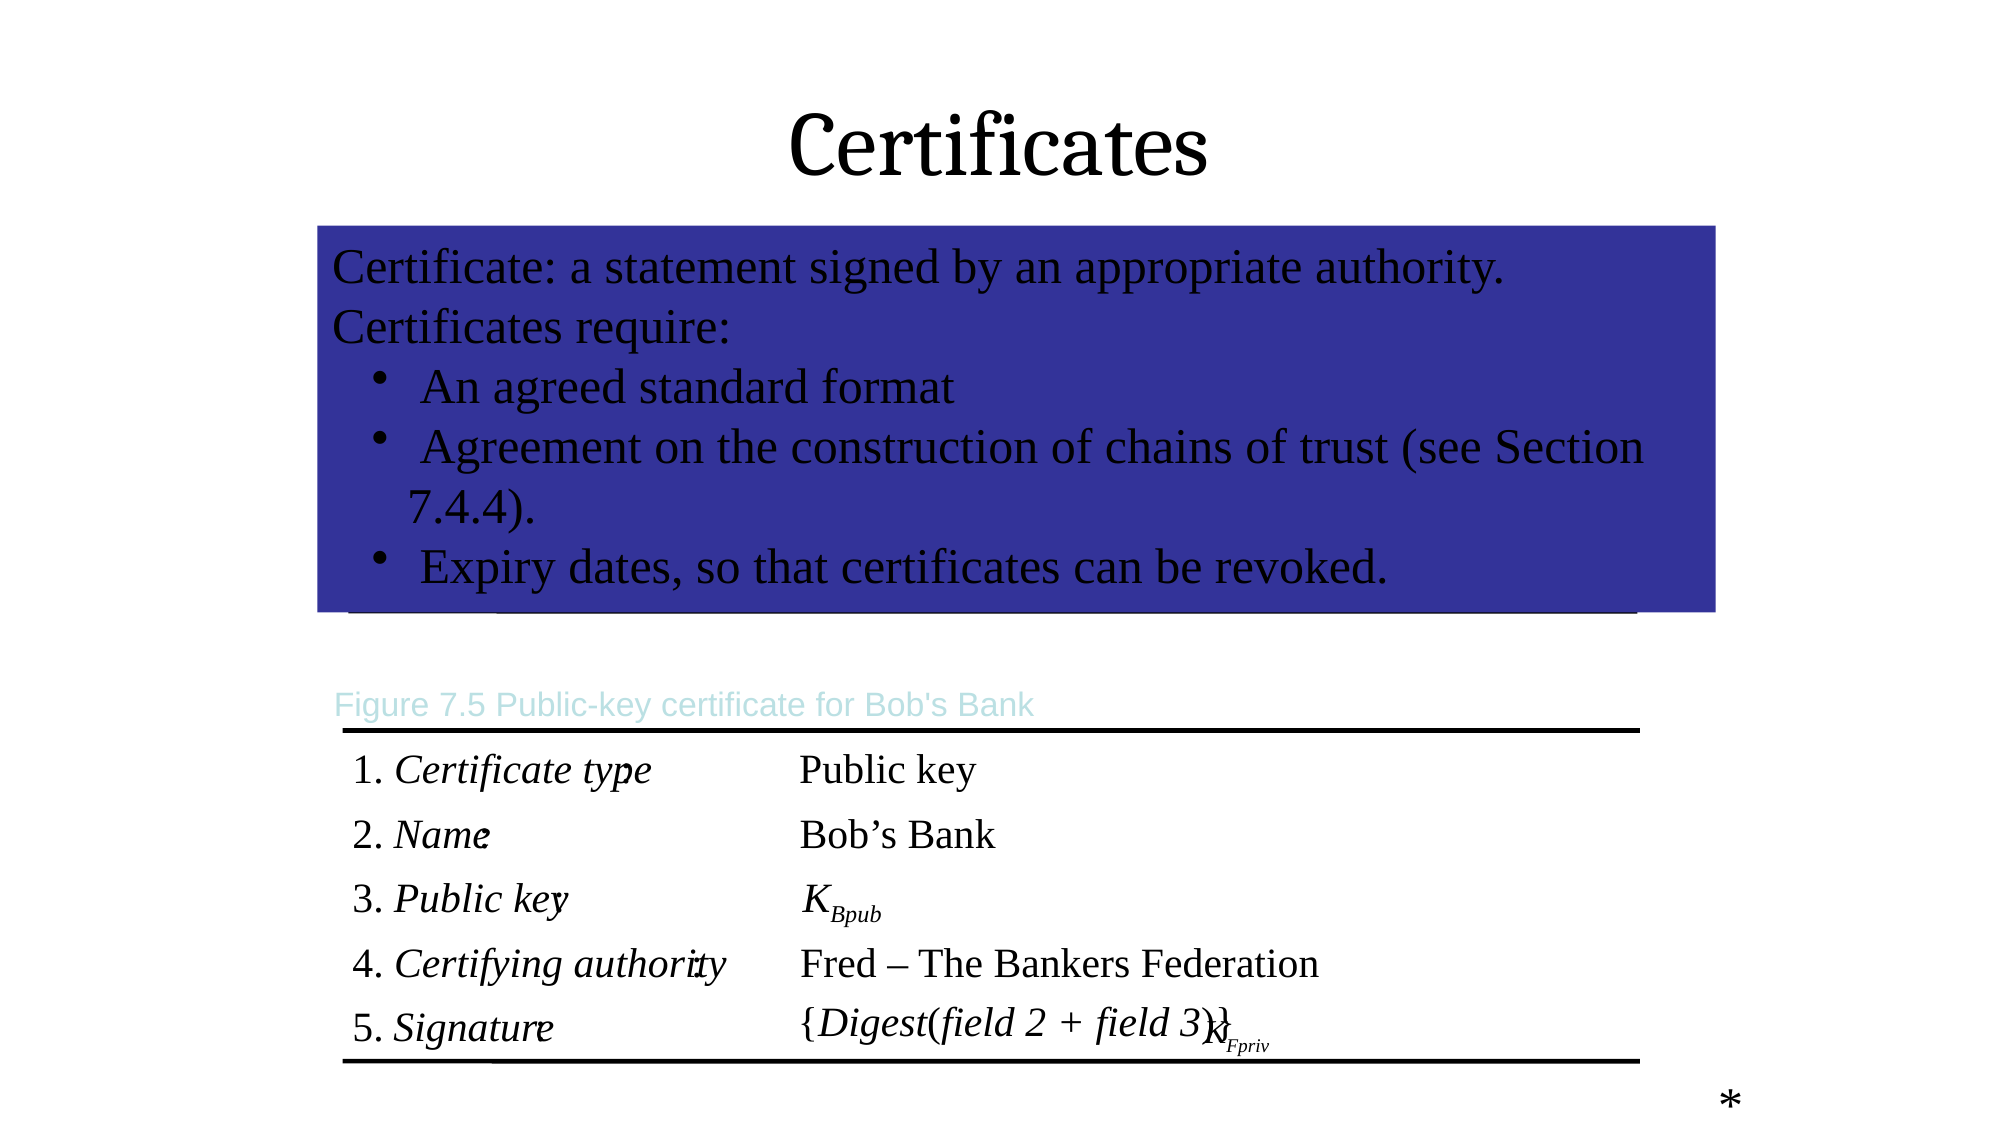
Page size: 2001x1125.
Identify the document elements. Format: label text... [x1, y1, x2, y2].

text_box Certificate: a statement signed by an appropriate authority. Certificates require: An agreed standard format Agreement on the construction of chains of trust (see Section 7.4.4). Expiry dates, so that certificates can be revoked. [317, 225, 1716, 613]
text_box * [1703, 1065, 1750, 1125]
title Certificates [99, 44, 1901, 233]
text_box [318, 635, 1640, 1062]
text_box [348, 310, 1638, 612]
